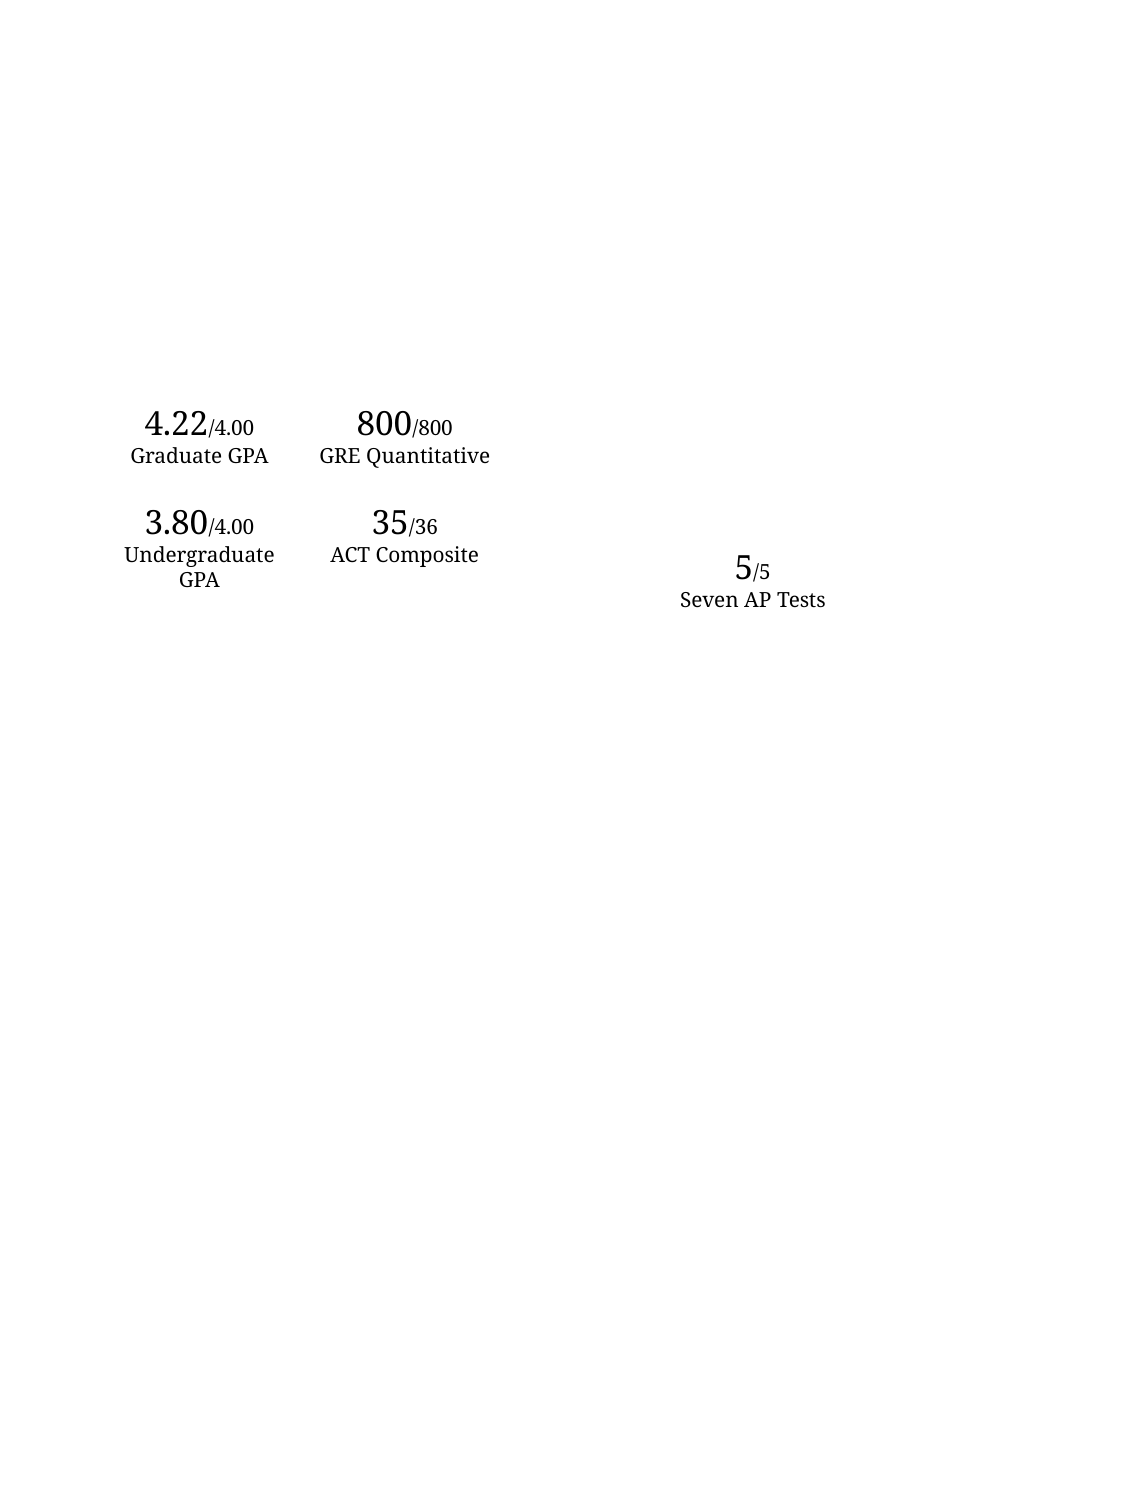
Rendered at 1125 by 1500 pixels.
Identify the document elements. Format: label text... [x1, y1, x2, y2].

text_box 800/800 GRE Quantitative [303, 387, 508, 478]
text_box 3.80/4.00 Undergraduate GPA [96, 486, 302, 576]
text_box 4.22/4.00 Graduate GPA [96, 387, 303, 478]
text_box 35/36 ACT Composite [302, 486, 508, 576]
text_box 5/5 Seven AP Tests [650, 531, 856, 621]
